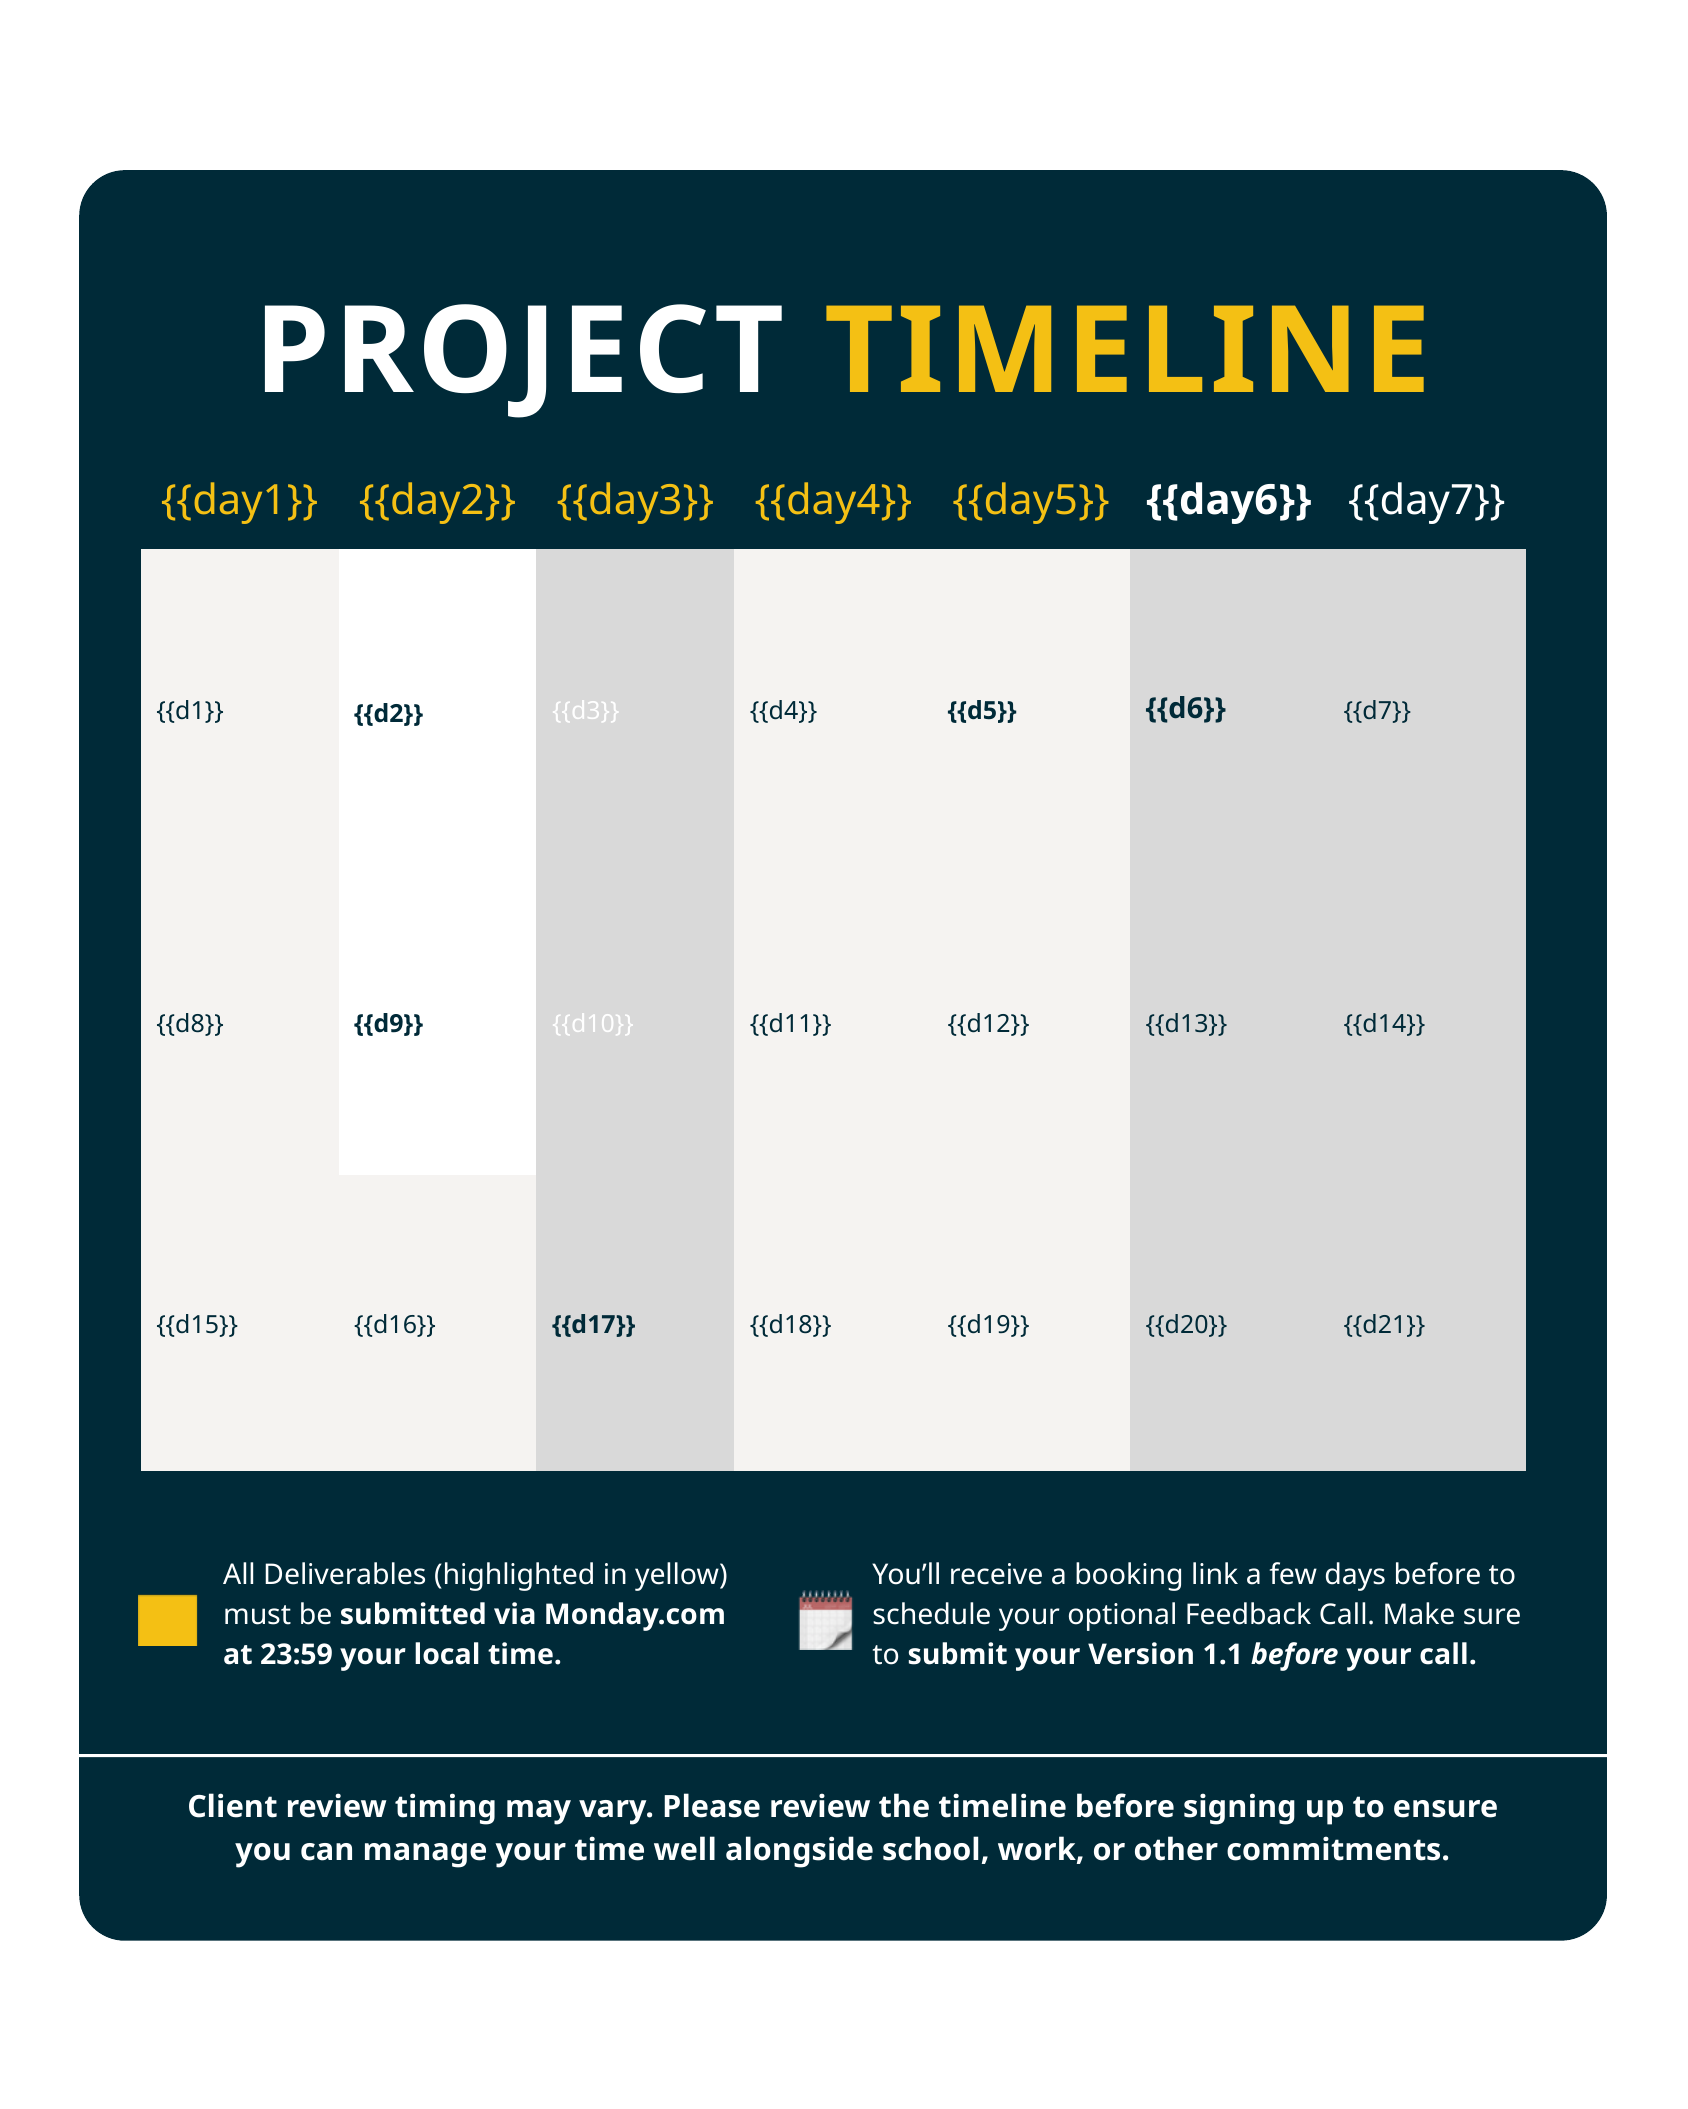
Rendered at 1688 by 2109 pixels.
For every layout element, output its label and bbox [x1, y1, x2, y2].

text_box [78, 169, 1608, 1753]
text_box [78, 1765, 1608, 1941]
text_box [77, 1753, 1609, 1758]
text_box [796, 1590, 856, 1651]
